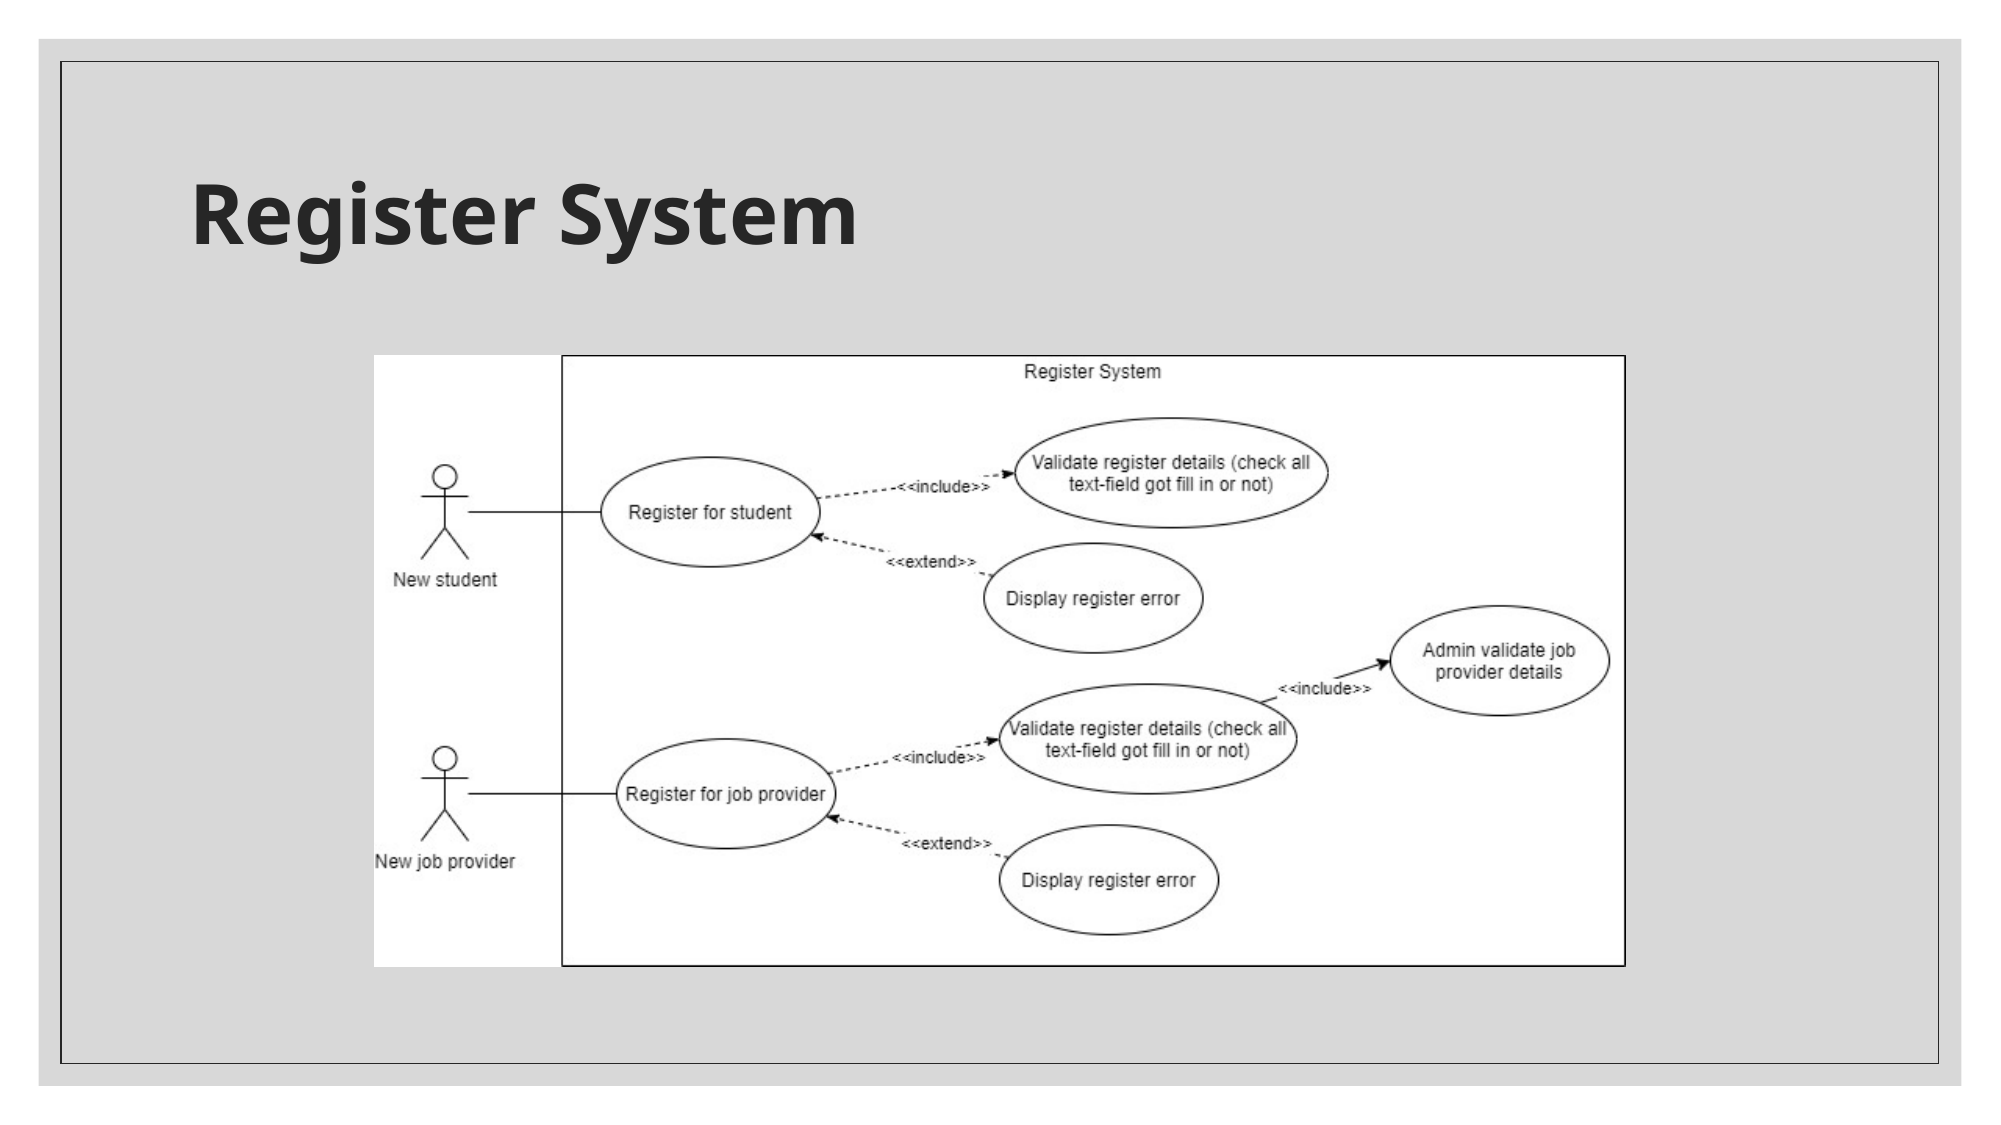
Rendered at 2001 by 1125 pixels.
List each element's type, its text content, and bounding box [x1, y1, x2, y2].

title Register System [174, 105, 1825, 331]
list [374, 355, 1626, 967]
